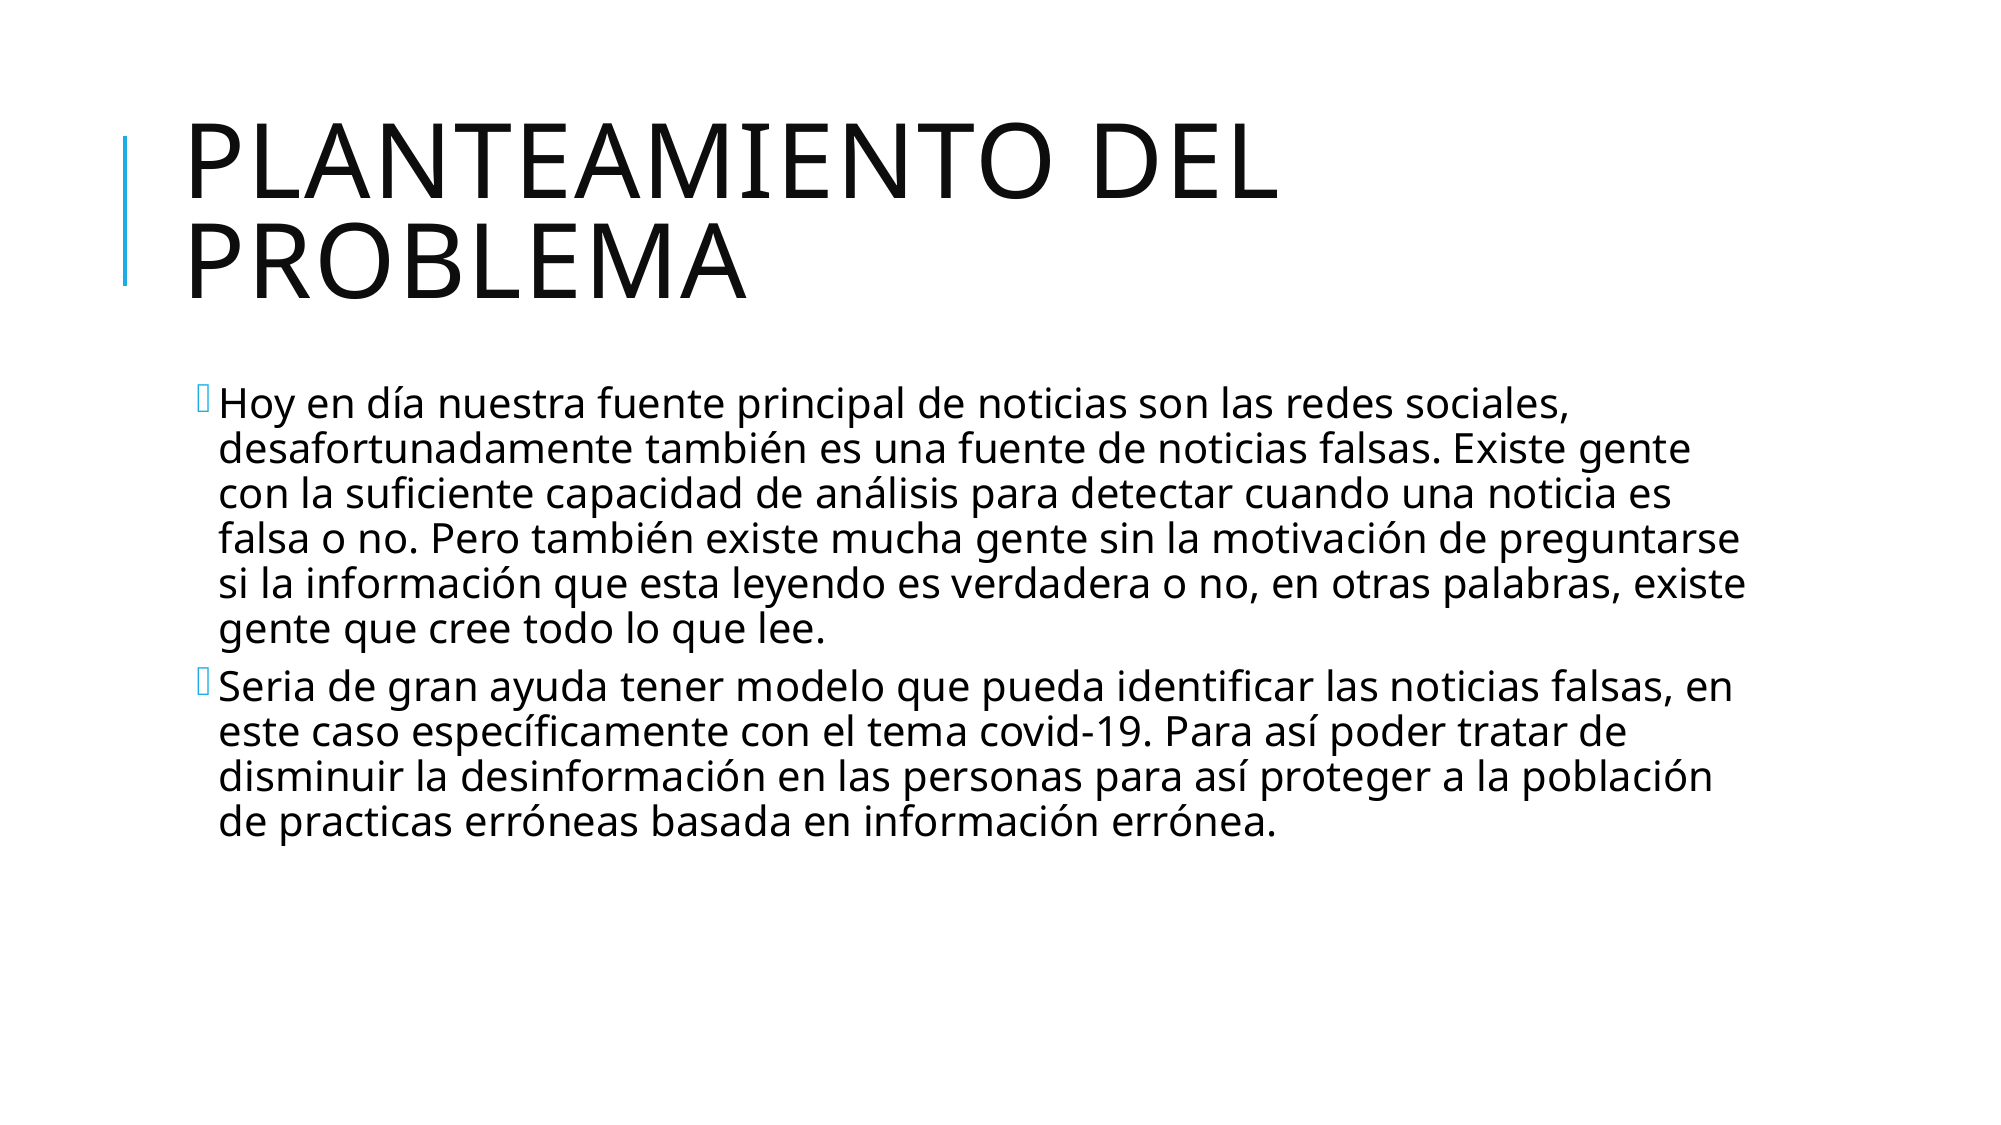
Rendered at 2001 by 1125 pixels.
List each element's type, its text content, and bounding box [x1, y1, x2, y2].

title Planteamiento del problema [168, 96, 1763, 342]
list Hoy en día nuestra fuente principal de noticias son las redes sociales, desafortunadamente también es una fuente de noticias falsas. Existe gente con la suficiente capacidad de análisis para detectar cuando una noticia es falsa o no. Pero también existe mucha gente sin la motivación de preguntarse si la información que esta leyendo es verdadera o no, en otras palabras, existe gente que cree todo lo que lee. Seria de gran ayuda tener modelo que pueda identificar las noticias falsas, en este caso específicamente con el tema covid-19. Para así poder tratar de disminuir la desinformación en las personas para así proteger a la población de practicas erróneas basada en información errónea. [168, 375, 1763, 1035]
